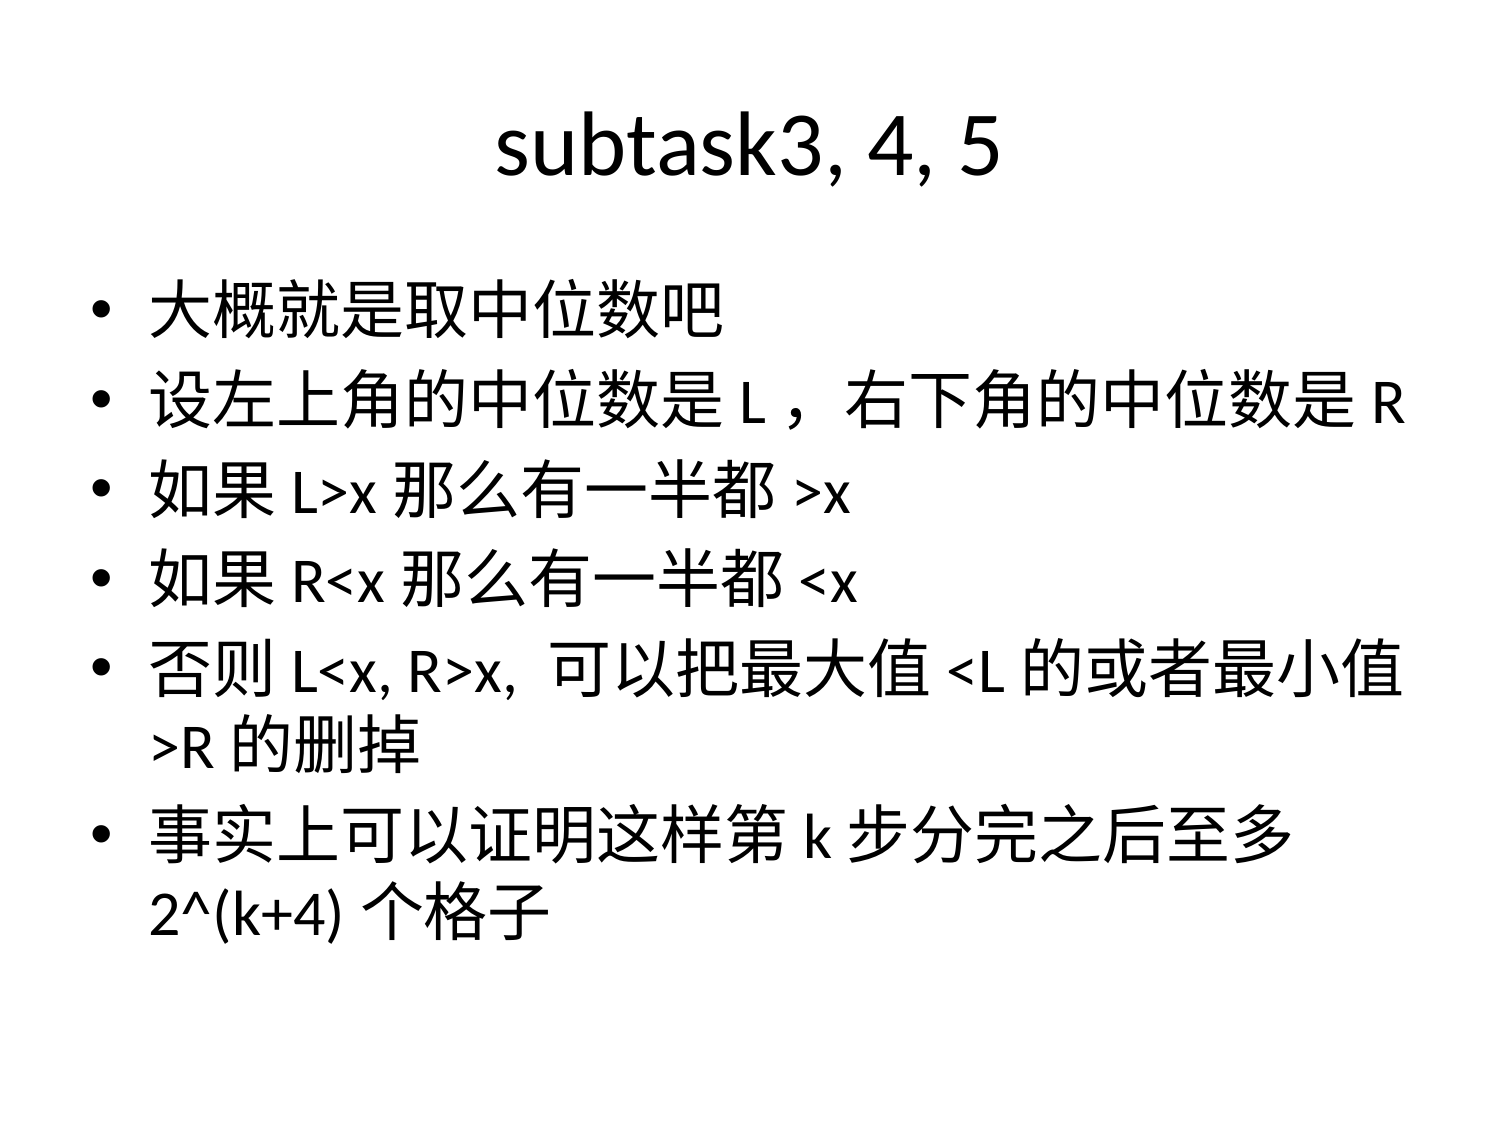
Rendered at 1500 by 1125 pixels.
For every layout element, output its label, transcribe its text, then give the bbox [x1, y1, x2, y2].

list 大概就是取中位数吧 设左上角的中位数是L，右下角的中位数是R 如果L>x那么有一半都>x 如果R<x那么有一半都<x 否则L<x, R>x, 可以把最大值<L的或者最小值>R的删掉 事实上可以证明这样第k步分完之后至多2^(k+4)个格子 [75, 262, 1425, 1005]
title subtask3, 4, 5 [75, 45, 1425, 233]
